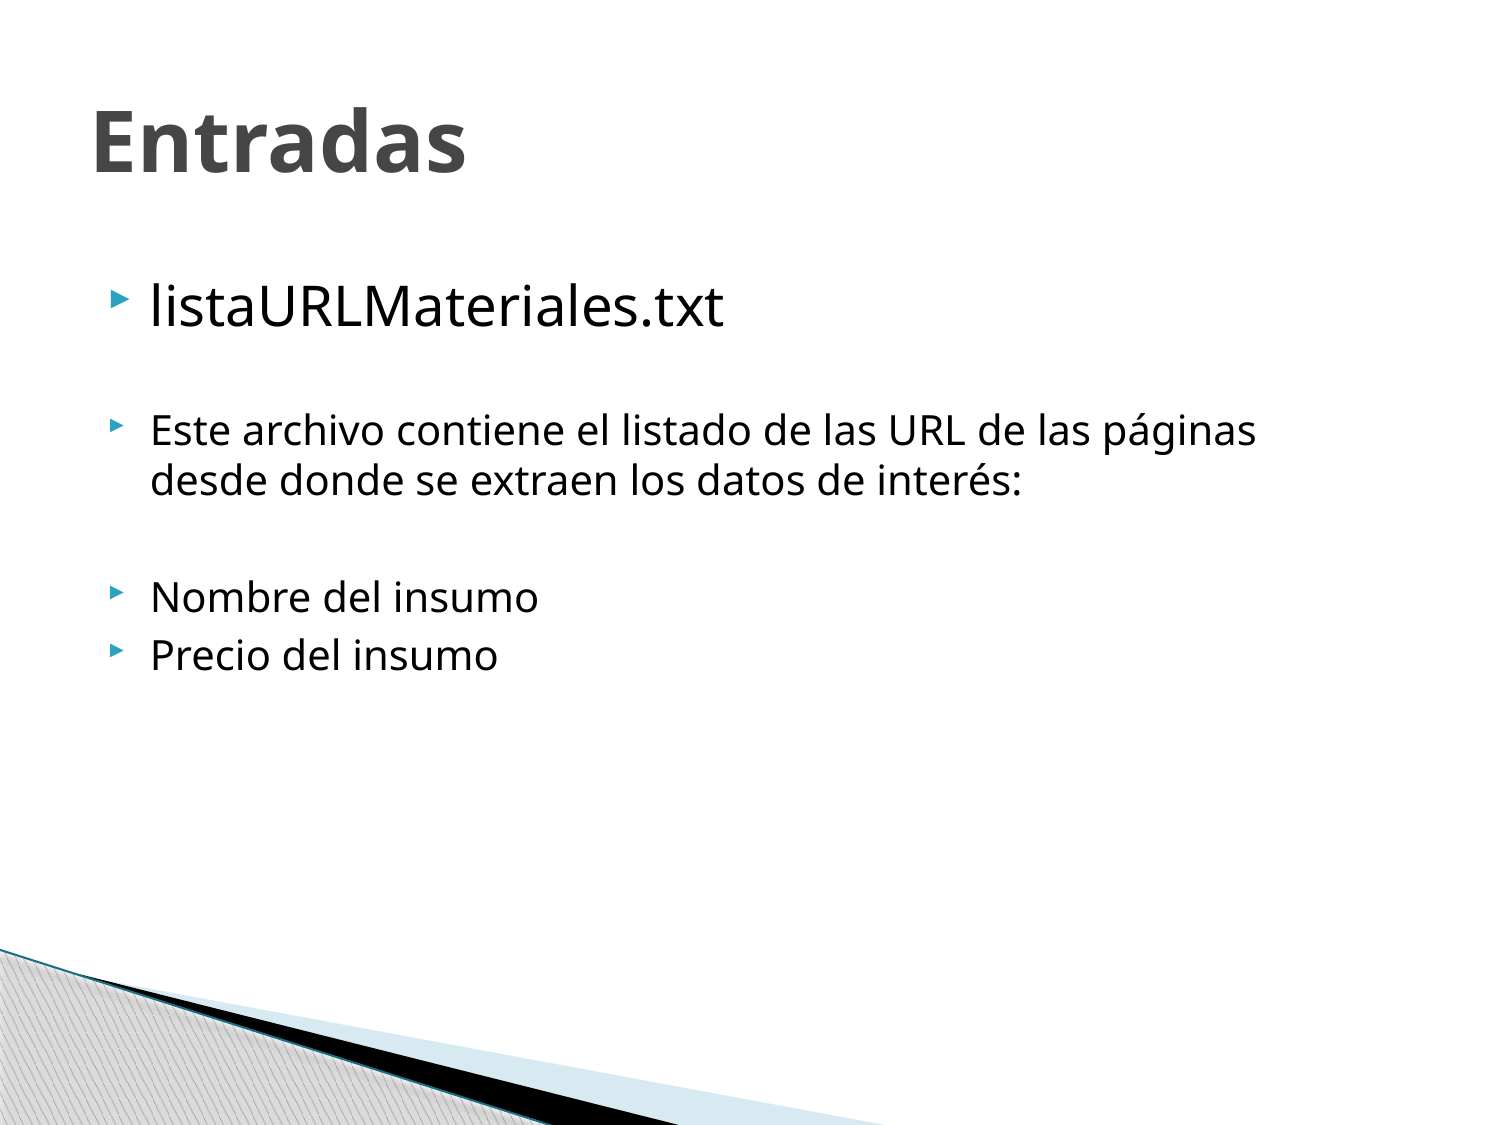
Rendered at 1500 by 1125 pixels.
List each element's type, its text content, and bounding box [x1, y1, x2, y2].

title Entradas [75, 45, 1425, 233]
list listaURLMateriales.txt Este archivo contiene el listado de las URL de las páginas desde donde se extraen los datos de interés: Nombre del insumo Precio del insumo [75, 262, 1341, 915]
